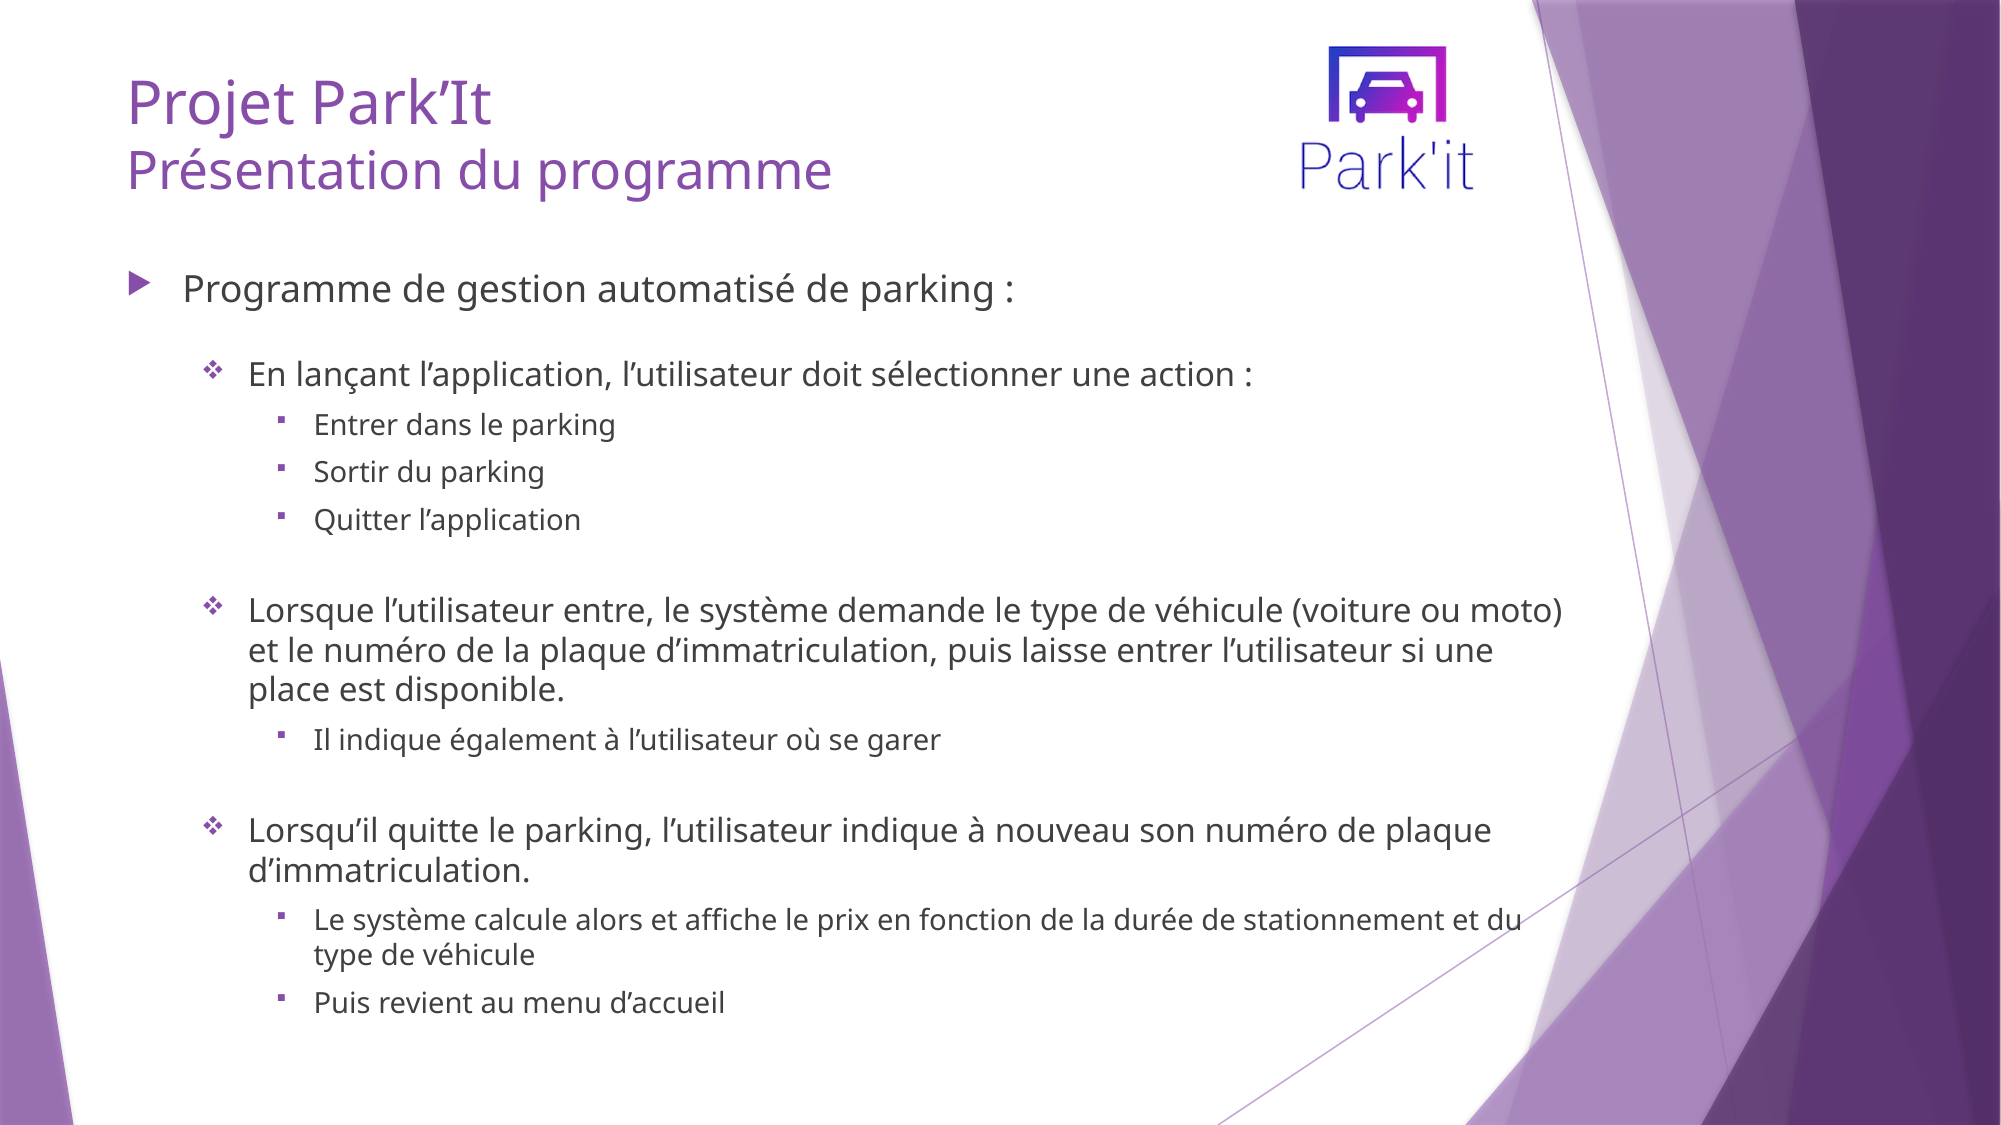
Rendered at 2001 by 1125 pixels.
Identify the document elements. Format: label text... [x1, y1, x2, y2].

list Programme de gestion automatisé de parking : En lançant l’application, l’utilisateur doit sélectionner une action : Entrer dans le parking Sortir du parking Quitter l’application Lorsque l’utilisateur entre, le système demande le type de véhicule (voiture ou moto) et le numéro de la plaque d’immatriculation, puis laisse entrer l’utilisateur si une place est disponible. Il indique également à l’utilisateur où se garer Lorsqu’il quitte le parking, l’utilisateur indique à nouveau son numéro de plaque d’immatriculation. Le système calcule alors et affiche le prix en fonction de la durée de stationnement et du type de véhicule Puis revient au menu d’accueil [111, 257, 1595, 1077]
title Projet Park’It Présentation du programme [111, 55, 1522, 257]
picture [1289, 39, 1484, 198]
